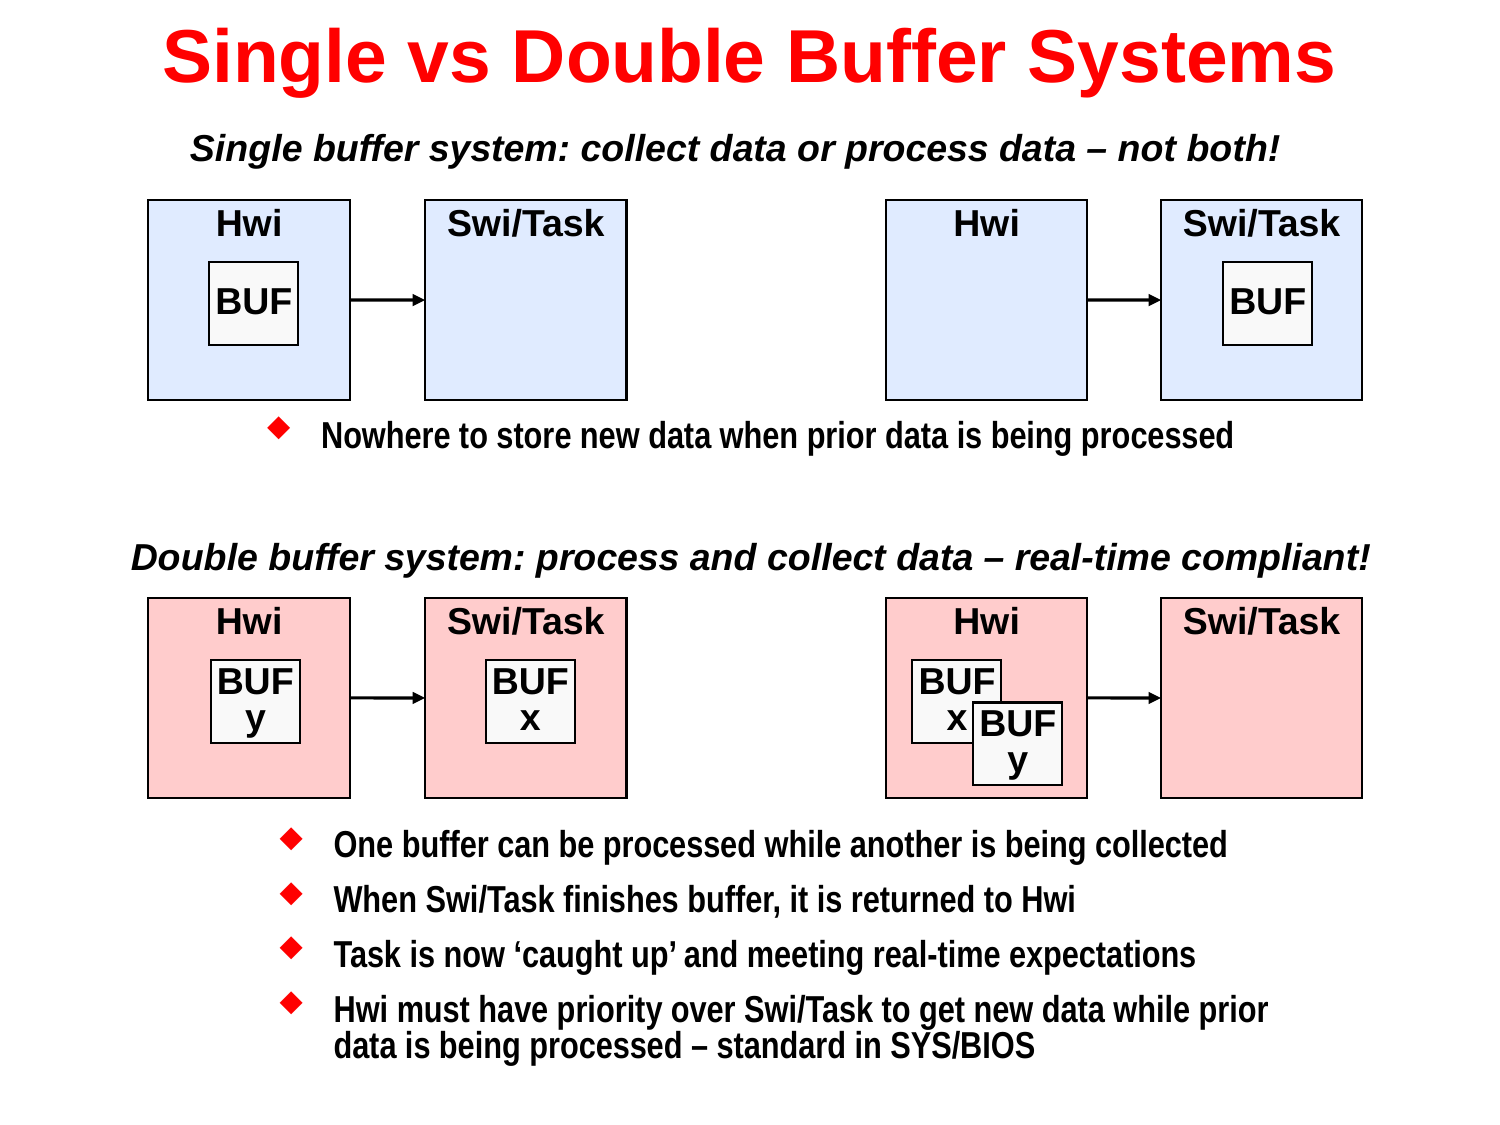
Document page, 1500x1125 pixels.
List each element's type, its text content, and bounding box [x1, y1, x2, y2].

text_box [349, 691, 425, 705]
text_box Swi/Task [1160, 200, 1363, 400]
text_box Nowhere to store new data when prior data is being processed [249, 415, 1263, 463]
text_box Hwi [885, 200, 1088, 400]
text_box Hwi [148, 200, 350, 400]
text_box [1087, 293, 1161, 307]
text_box [349, 293, 425, 307]
text_box BUF y [973, 702, 1063, 786]
text_box Swi/Task [425, 597, 627, 798]
text_box Swi/Task [425, 200, 627, 400]
text_box BUF [1223, 262, 1313, 346]
text_box Swi/Task [1160, 597, 1363, 798]
text_box Hwi [885, 597, 1088, 798]
title Single vs Double Buffer Systems [0, 0, 1500, 122]
text_box Hwi [148, 597, 350, 798]
text_box BUF y [210, 660, 300, 744]
text_box BUF x [912, 660, 1002, 744]
text_box Double buffer system: process and collect data – real-time compliant! [116, 534, 1387, 586]
text_box [1087, 691, 1161, 705]
text_box BUF [209, 262, 299, 346]
text_box BUF x [485, 660, 575, 744]
text_box Single buffer system: collect data or process data – not both! [175, 125, 1297, 176]
text_box One buffer can be processed while another is being collected When Swi/Task finishes buffer, it is returned to Hwi Task is now ‘caught up’ and meeting real-time expectations Hwi must have priority over Swi/Task to get new data while prior data is being processed – standard in SYS/BIOS [262, 821, 1313, 1073]
